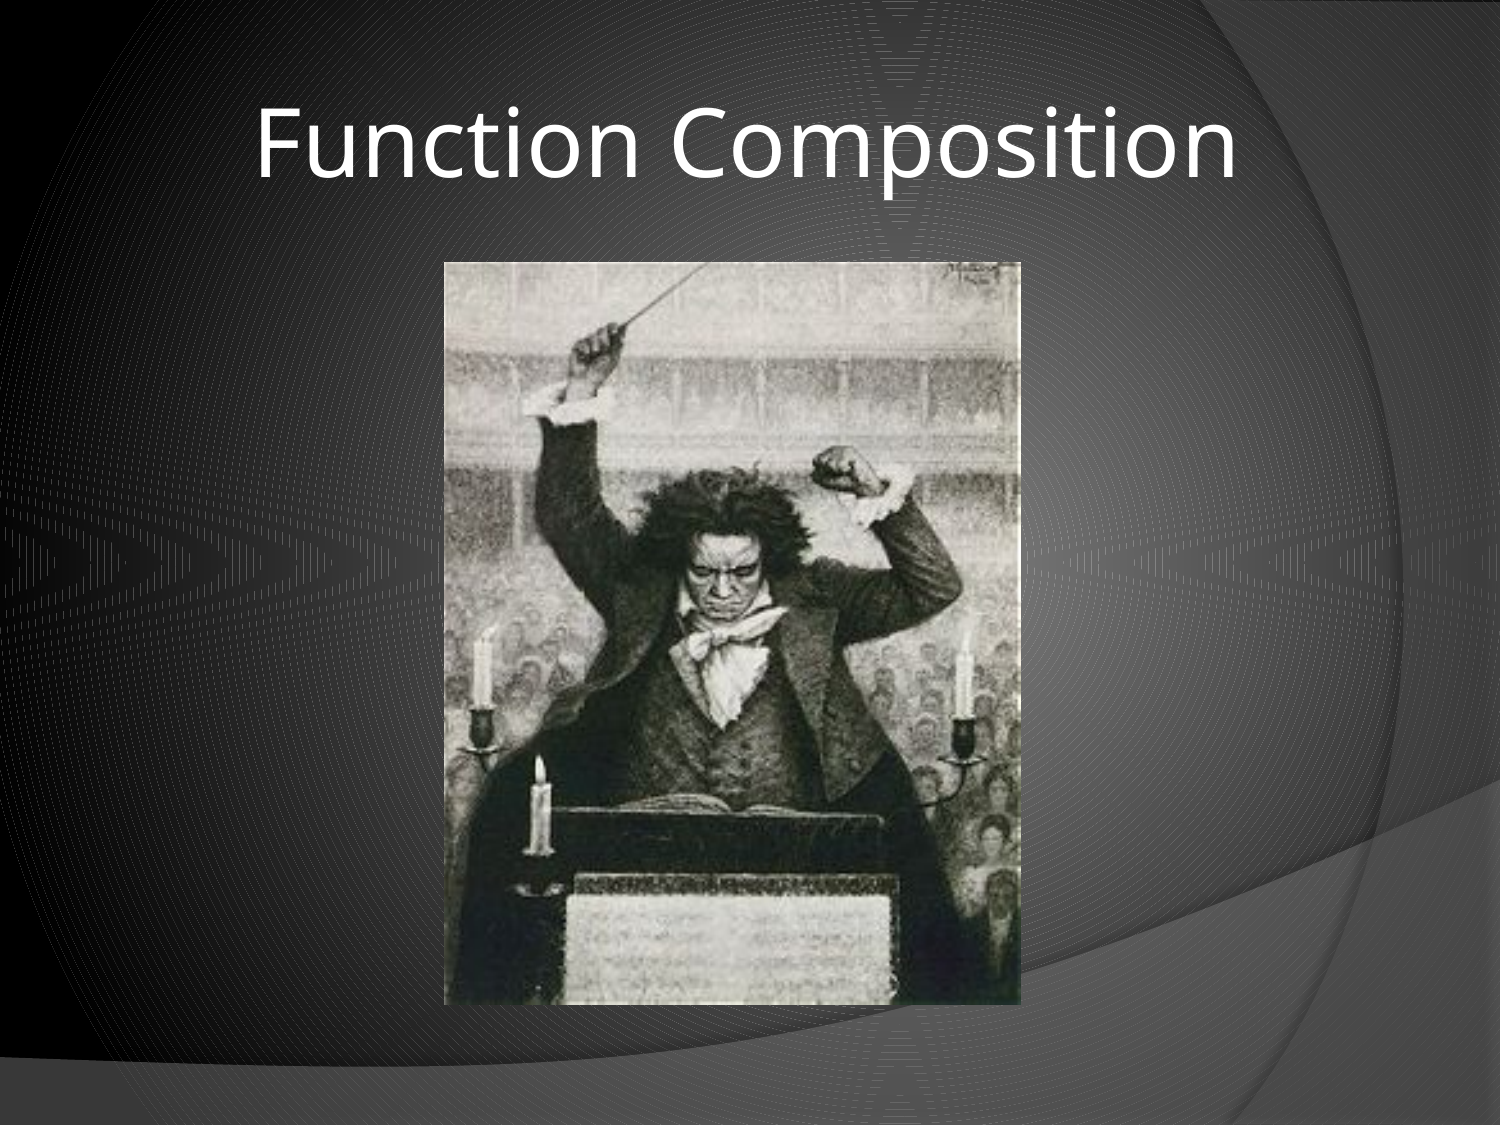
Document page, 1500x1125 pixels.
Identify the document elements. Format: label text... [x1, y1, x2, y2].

title Function Composition [75, 45, 1419, 233]
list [119, 262, 1346, 1006]
